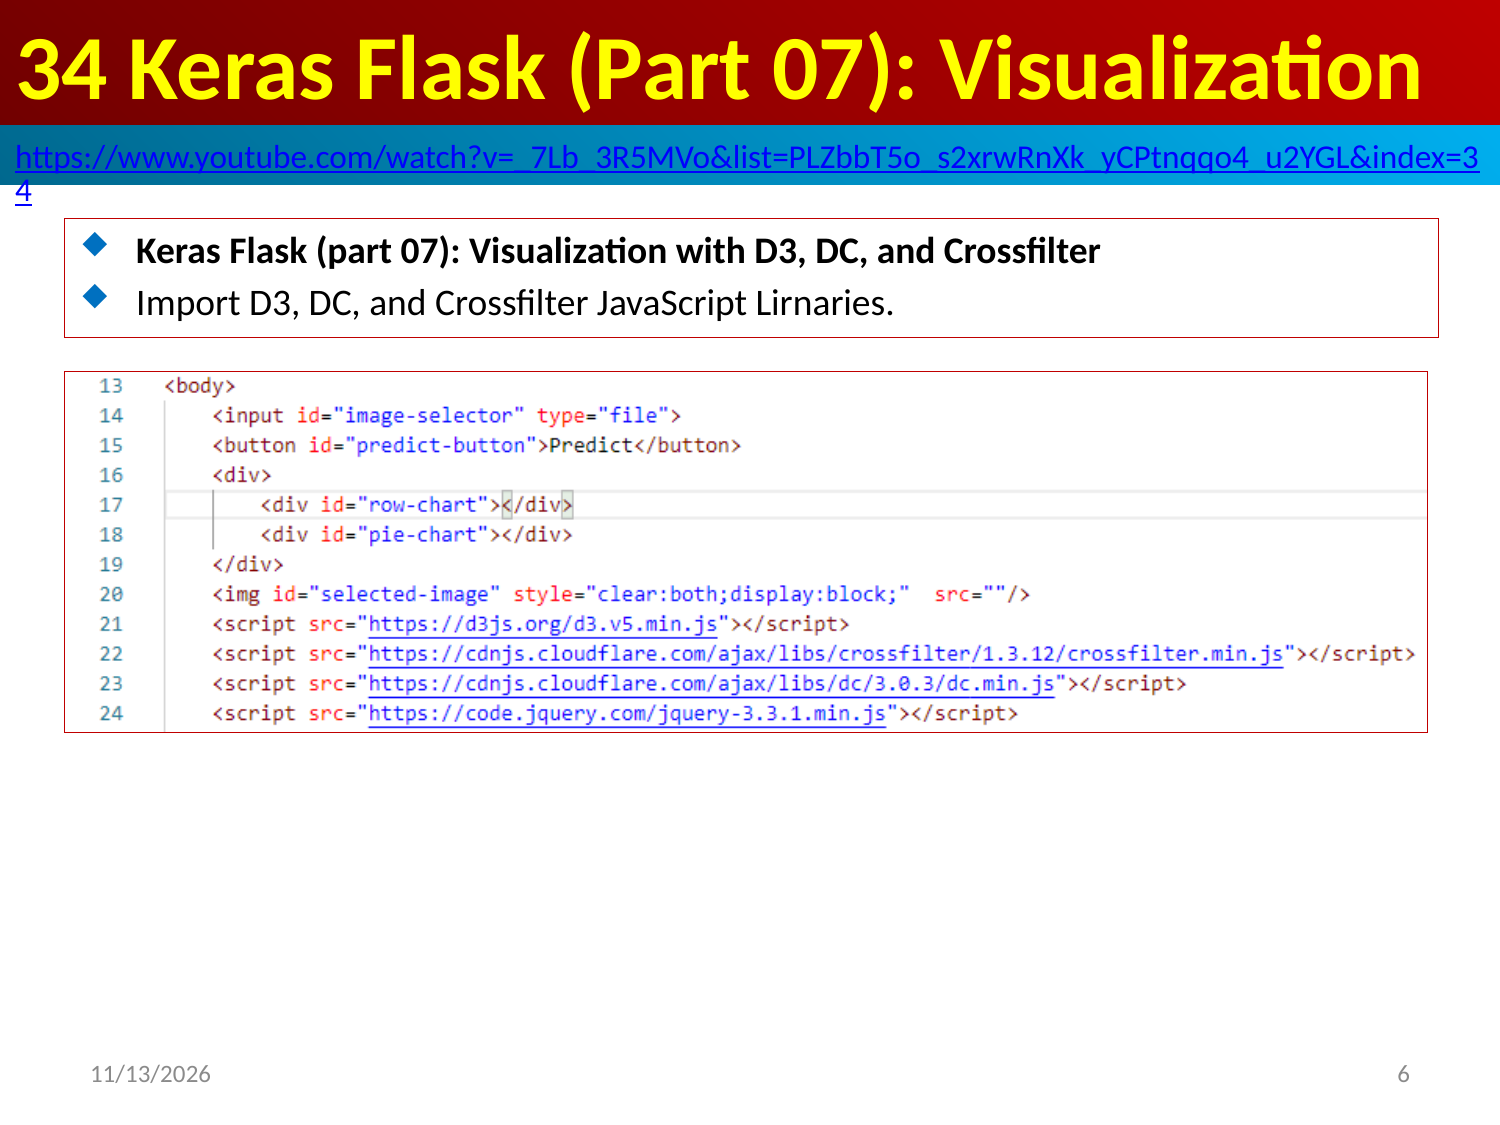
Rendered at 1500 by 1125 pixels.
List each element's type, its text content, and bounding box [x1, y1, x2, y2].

subtitle Keras Flask (part 07): Visualization with D3, DC, and Crossfilter Import D3, DC, and Crossfilter JavaScript Lirnaries. [64, 218, 1439, 338]
slide_number 6 [1074, 1042, 1425, 1103]
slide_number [75, 1042, 425, 1103]
title 34 Keras Flask (Part 07): Visualization [0, 0, 1500, 125]
picture [64, 371, 1428, 733]
text_box https://www.youtube.com/watch?v=_7Lb_3R5MVo&list=PLZbbT5o_s2xrwRnXk_yCPtnqqo4_u2YGL&index=34 [0, 125, 1500, 185]
